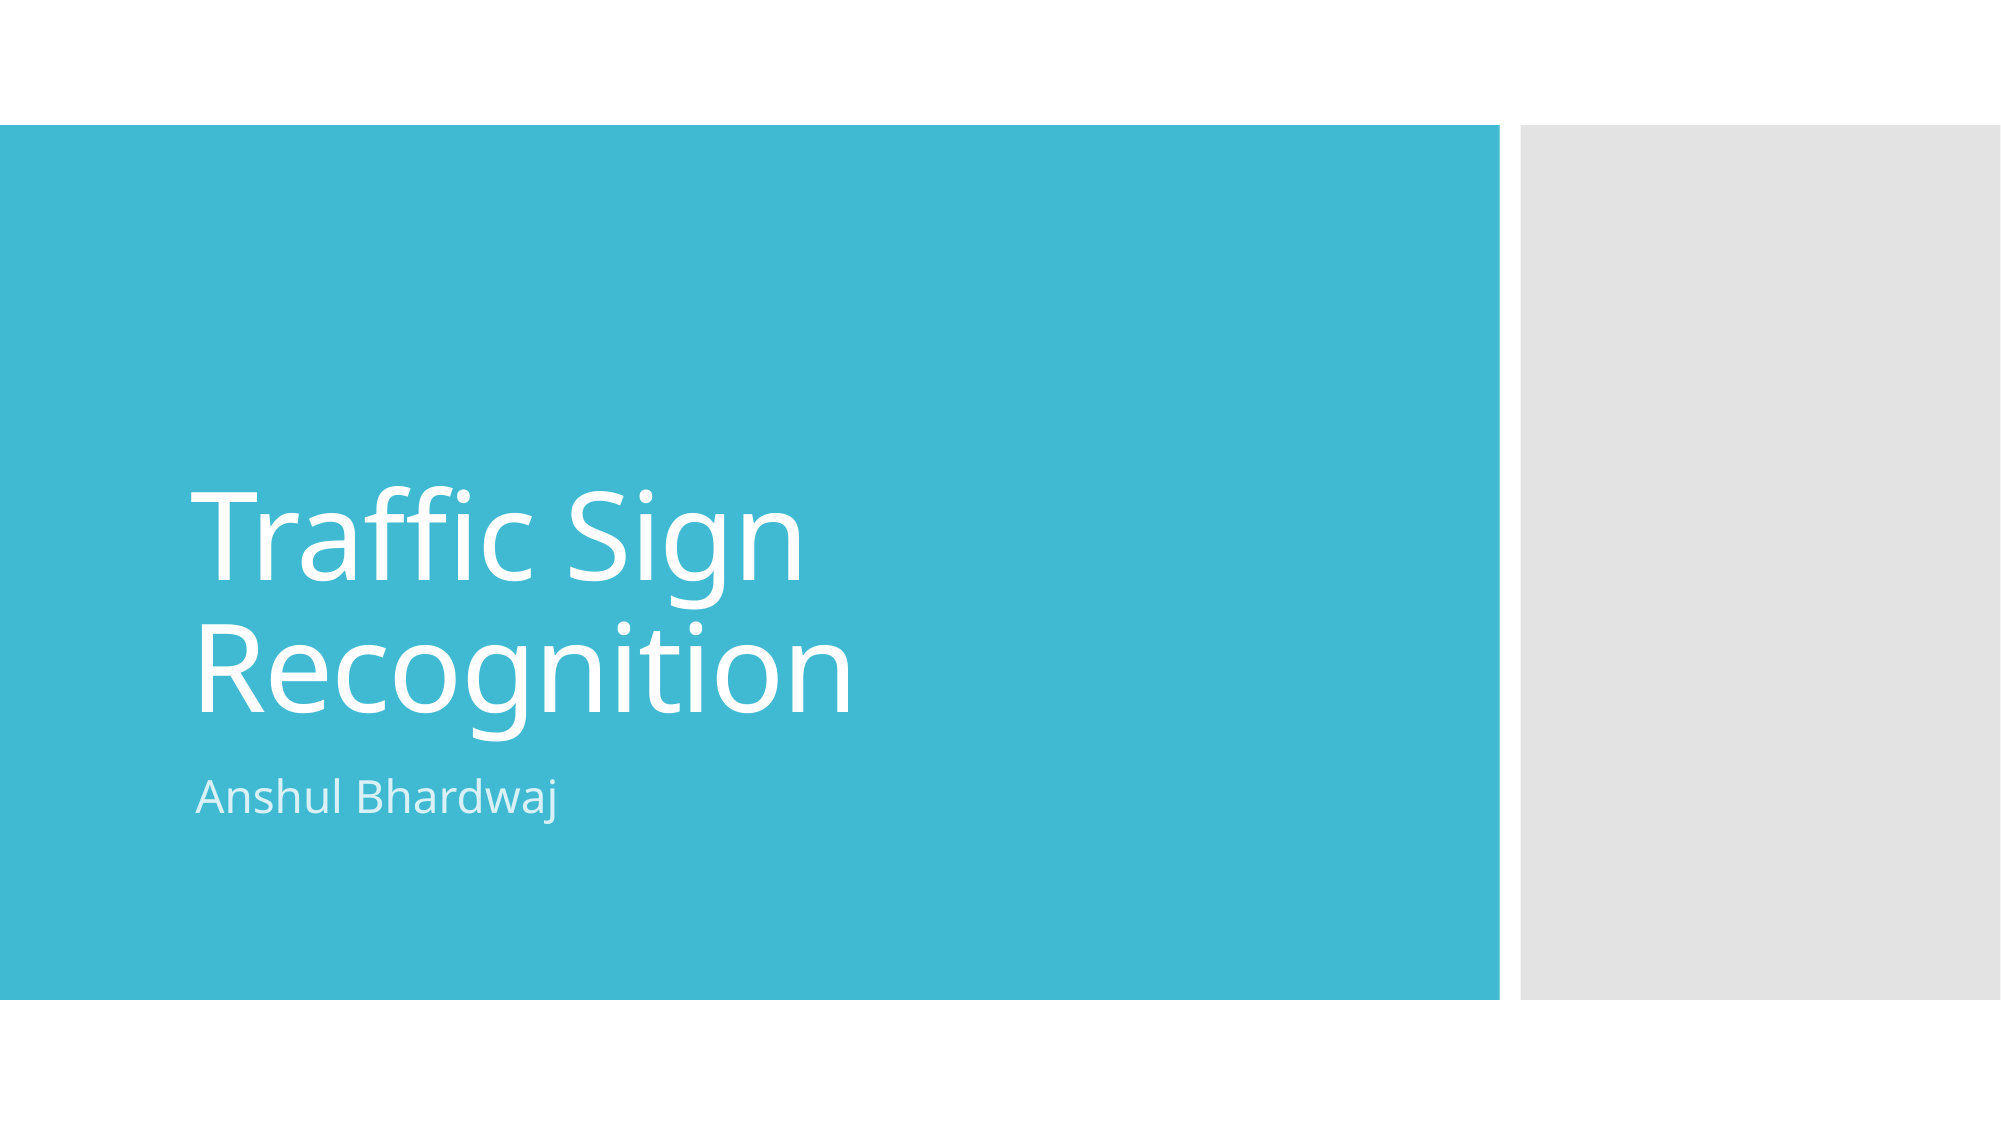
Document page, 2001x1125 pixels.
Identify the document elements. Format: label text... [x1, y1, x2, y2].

title Traffic Sign Recognition [175, 213, 1376, 747]
subtitle Anshul Bhardwaj [180, 766, 1381, 917]
